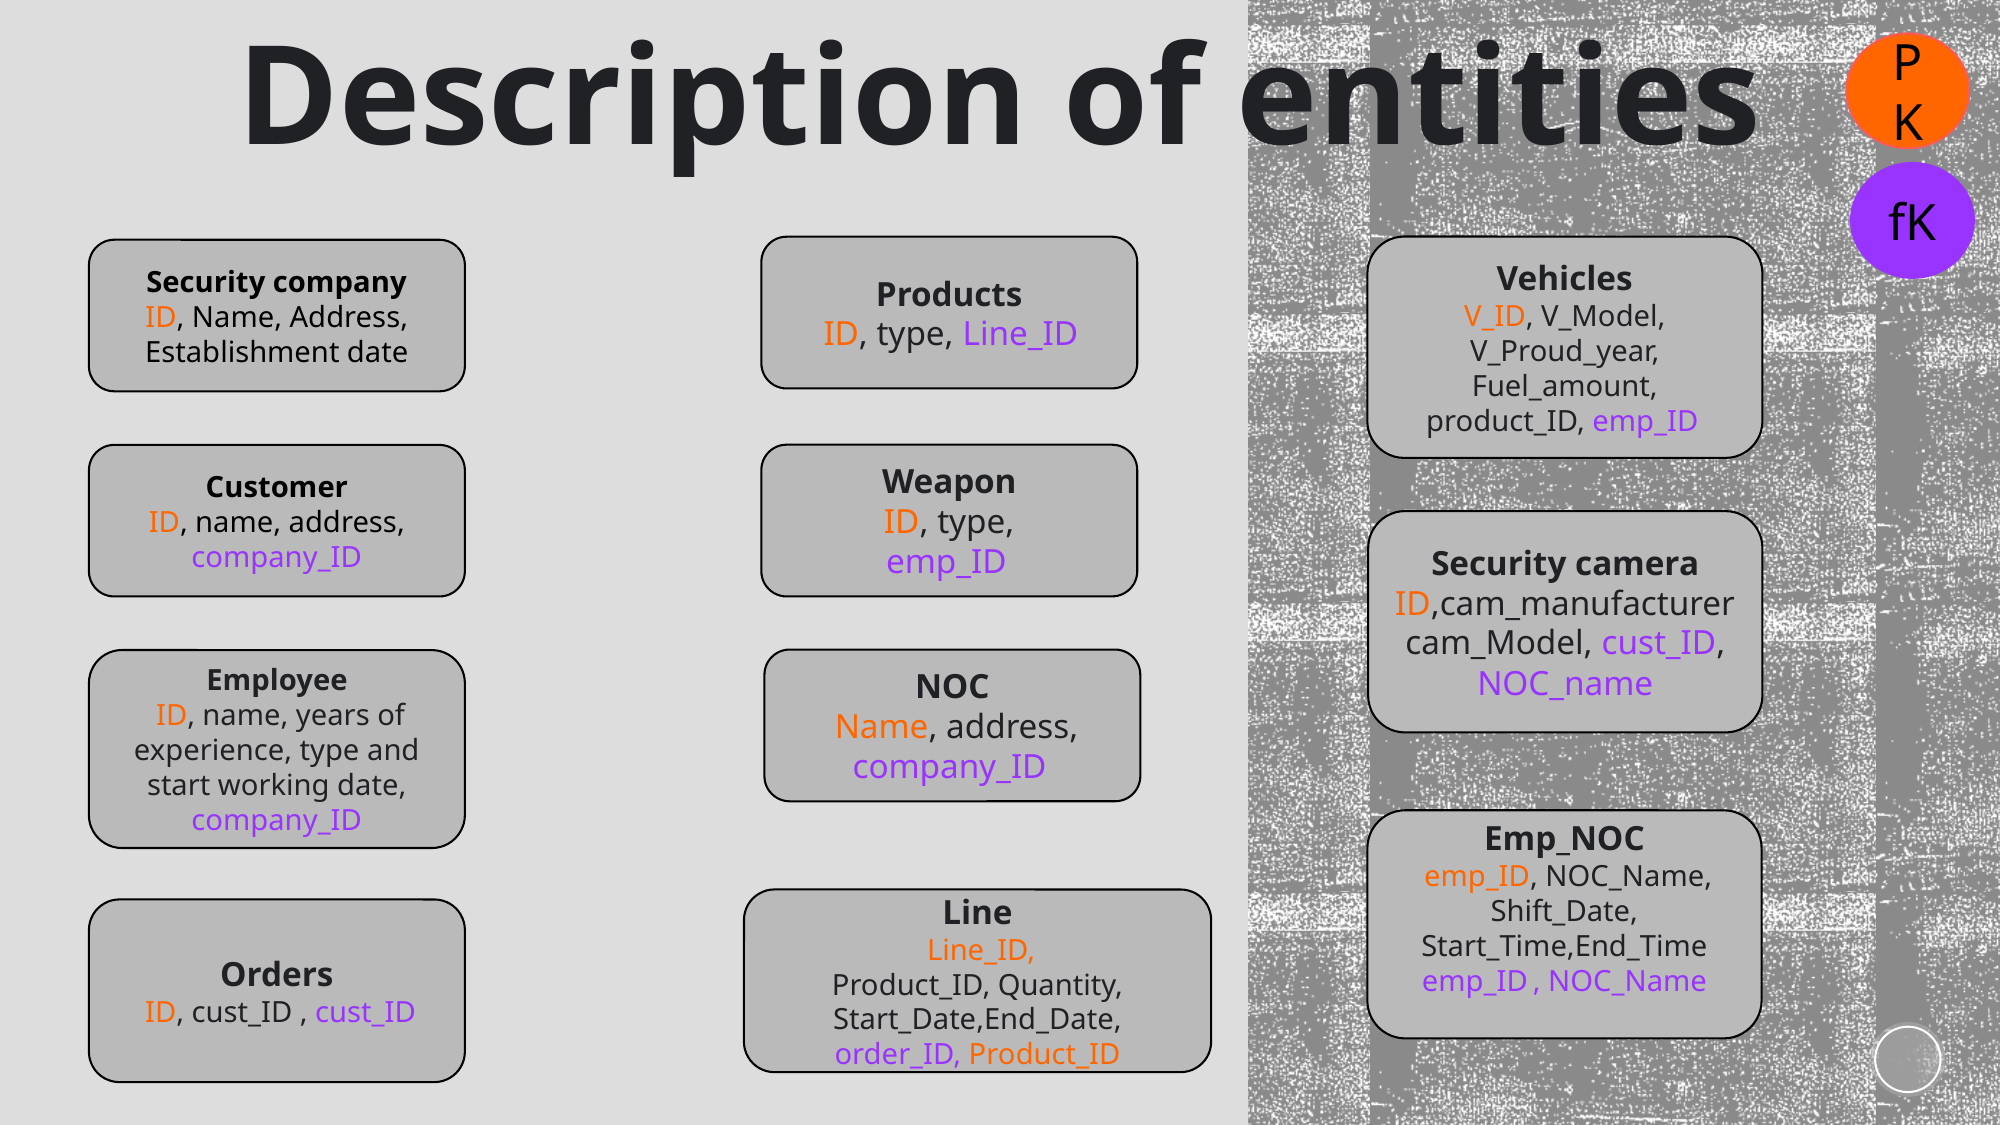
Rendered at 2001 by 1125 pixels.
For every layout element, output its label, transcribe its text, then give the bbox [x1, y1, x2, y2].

text_box Security camera ID,cam_manufacturer cam_Model, cust_ID, NOC_name [1367, 510, 1764, 734]
text_box Emp_NOC emp_ID, NOC_Name, Shift_Date, Start_Time,End_Time emp_ID , NOC_Name [1366, 809, 1763, 1040]
text_box [1247, 0, 2000, 1125]
text_box PK [1845, 32, 1971, 150]
text_box Security company ID, Name, Address, Establishment date [87, 238, 466, 393]
text_box Products ID, type, Line_ID [760, 235, 1139, 390]
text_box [1871, 1023, 1944, 1097]
text_box fK [1850, 161, 1975, 279]
text_box NOC Name, address, company_ID [763, 648, 1142, 803]
text_box Orders ID, cust_ID , cust_ID [87, 898, 466, 1084]
text_box Description of entities [148, 0, 1851, 180]
text_box [0, 0, 1247, 1125]
text_box Line Line_ID, Product_ID, Quantity, Start_Date,End_Date, order_ID, Product_ID [742, 888, 1213, 1074]
text_box Weapon ID, type, emp_ID [760, 443, 1139, 598]
text_box Customer ID, name, address, company_ID [87, 443, 466, 598]
text_box Employee ID, name, years of experience, type and start working date, company_ID [87, 648, 466, 850]
text_box Vehicles V_ID, V_Model, V_Proud_year, Fuel_amount, product_ID, emp_ID [1366, 235, 1764, 459]
